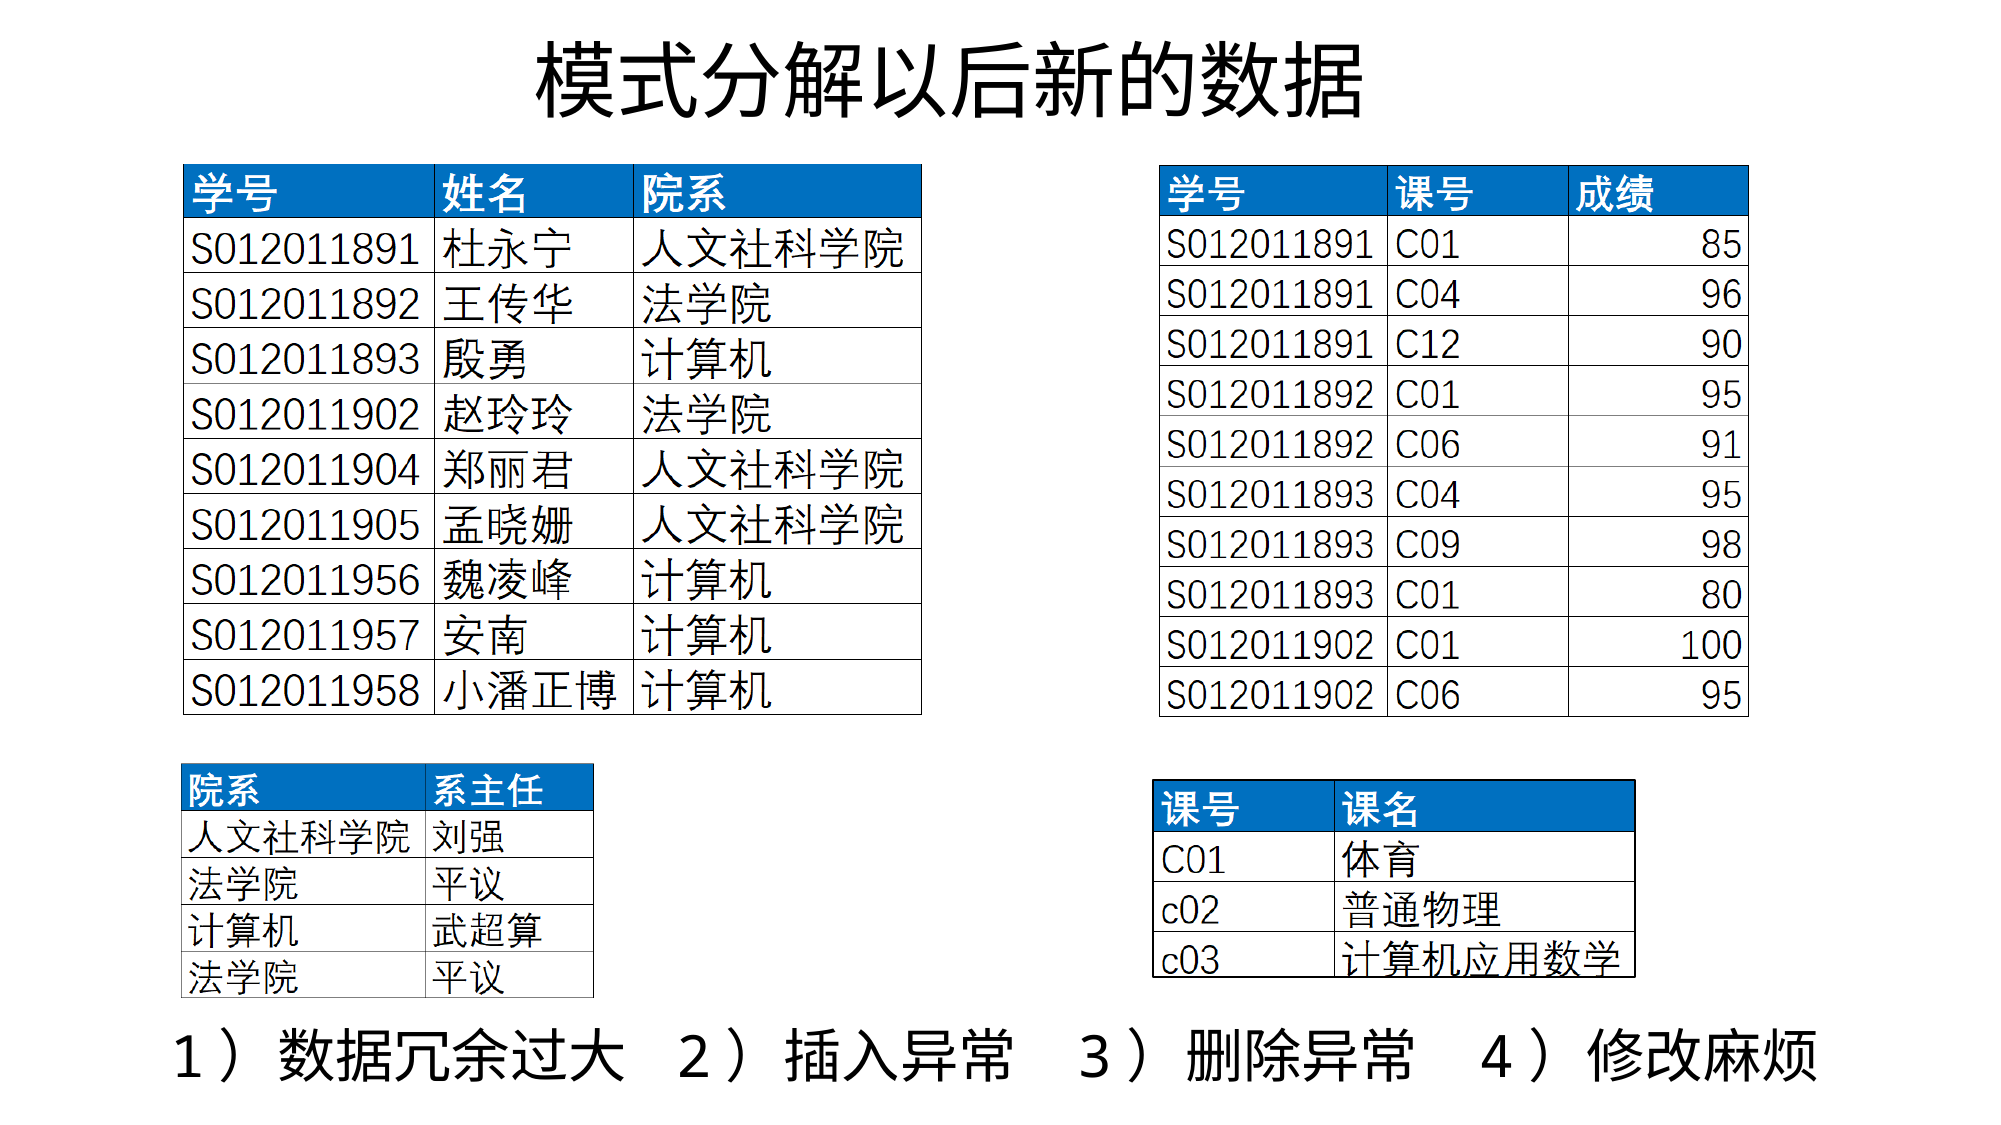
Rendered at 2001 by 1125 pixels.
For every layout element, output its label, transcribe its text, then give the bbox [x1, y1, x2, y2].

text_box 4）修改麻烦 [1464, 1011, 1835, 1097]
picture [178, 164, 925, 718]
picture [1153, 157, 1753, 725]
text_box 模式分解以后新的数据 [518, 21, 1523, 136]
picture [1153, 781, 1634, 976]
text_box 3）删除异常 [1063, 1011, 1433, 1097]
text_box 1）数据冗余过大 [155, 1011, 655, 1097]
text_box 2）插入异常 [661, 1011, 1032, 1097]
picture [178, 760, 599, 1002]
